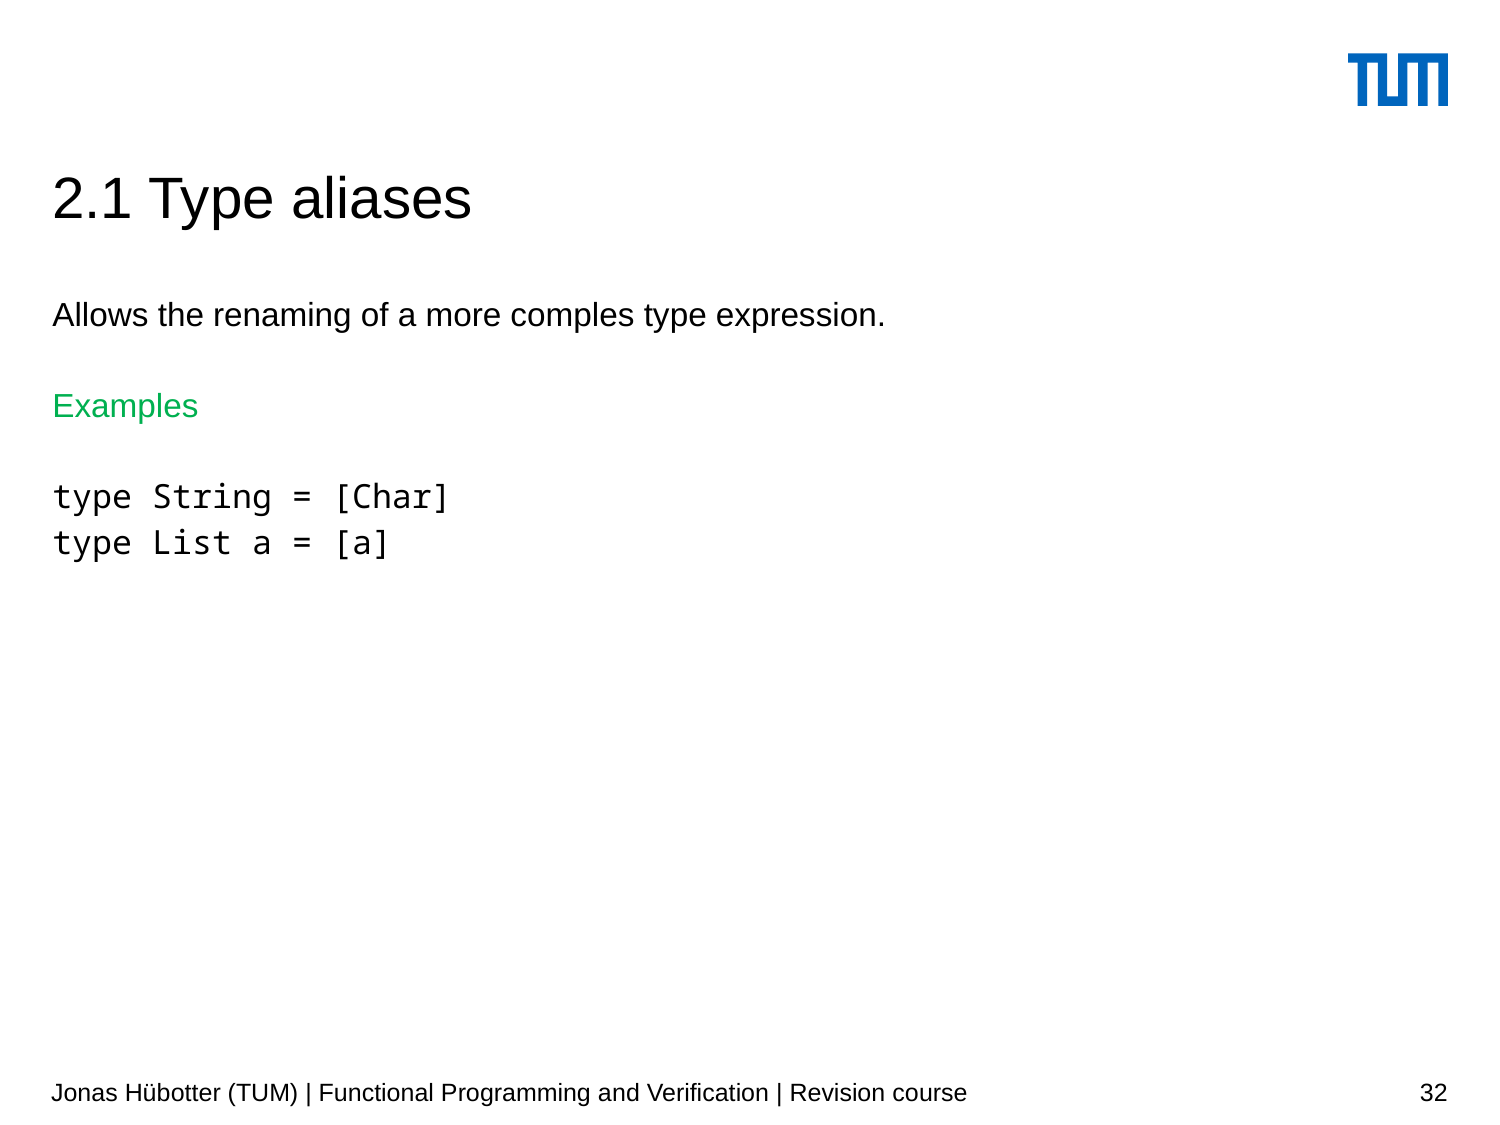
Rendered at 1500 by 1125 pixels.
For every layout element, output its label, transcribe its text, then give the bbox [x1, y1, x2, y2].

footer Jonas Hübotter (TUM) | Functional Programming and Verification | Revision course [51, 1061, 1112, 1122]
title 2.1 Type aliases [52, 162, 1449, 231]
slide_number 32 [1112, 1061, 1448, 1122]
list Allows the renaming of a more comples type expression. Examples type String = [Char] type List a = [a] [52, 287, 1449, 1061]
